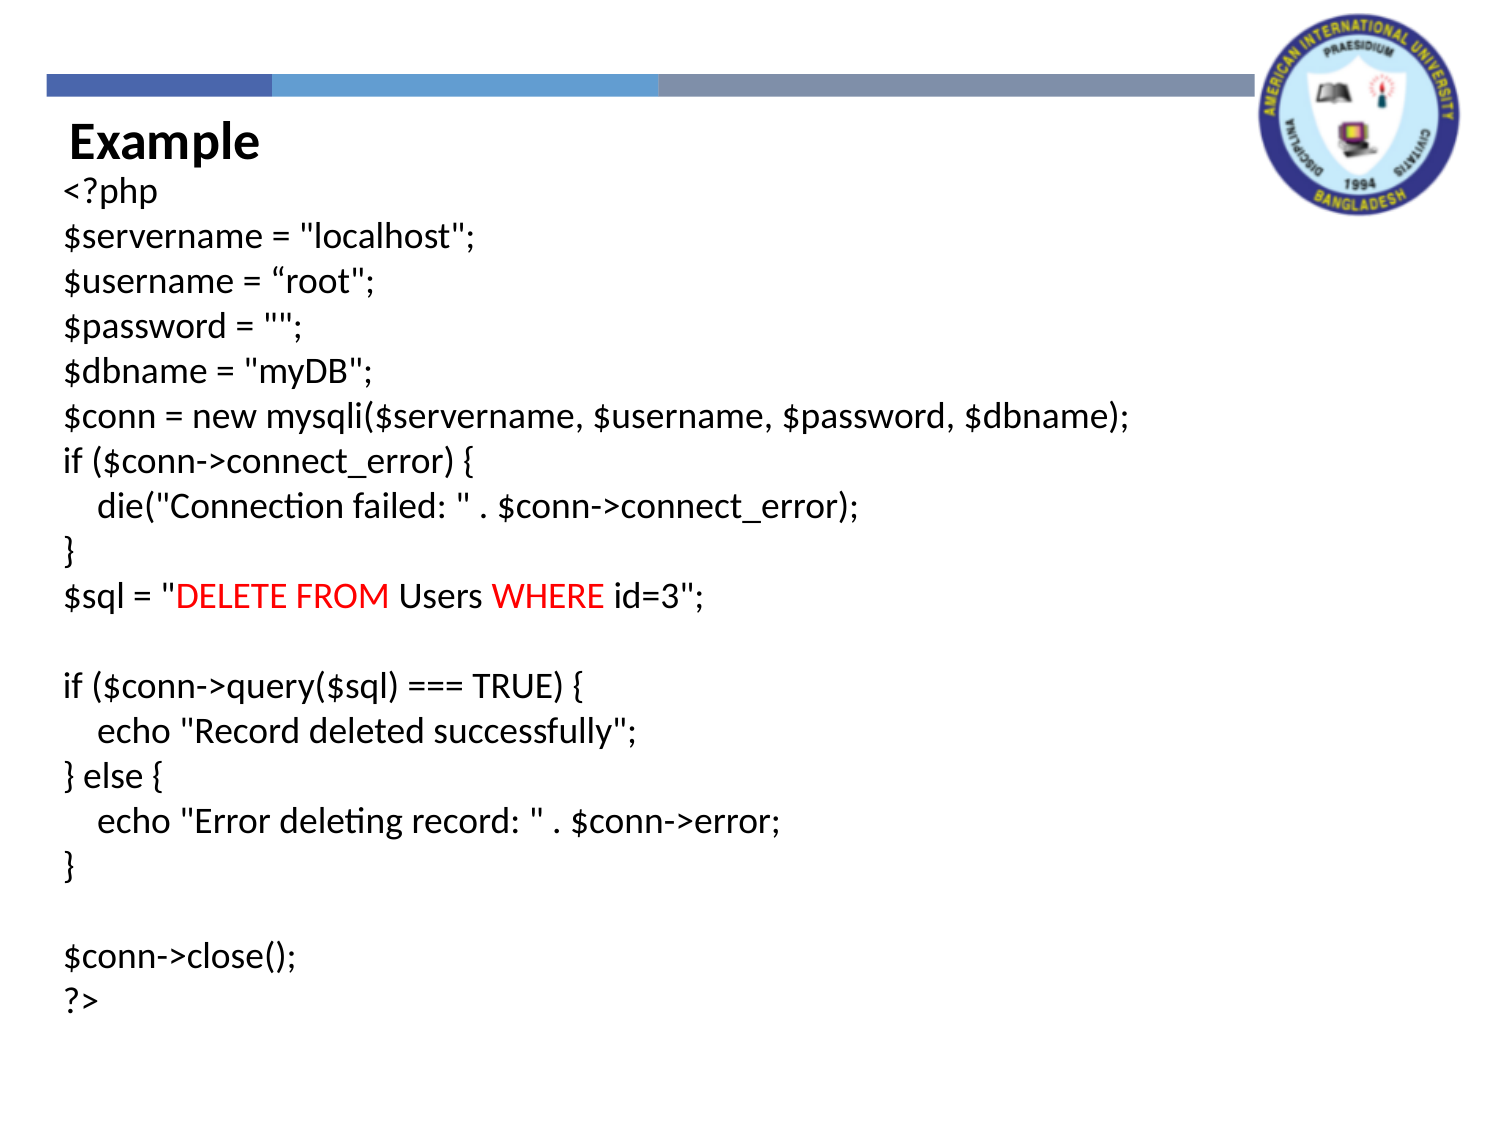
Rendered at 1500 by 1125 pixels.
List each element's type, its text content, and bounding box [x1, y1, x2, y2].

text_box Example [54, 97, 586, 158]
picture [1254, 9, 1465, 221]
text_box <?php $servername = "localhost"; $username = “root"; $password = ""; $dbname = "myDB"; $conn = new mysqli($servername, $username, $password, $dbname); if ($conn->connect_error) { die("Connection failed: " . $conn->connect_error); } $sql = "DELETE FROM Users WHERE id=3"; if ($conn->query($sql) === TRUE) { echo "Record deleted successfully"; } else { echo "Error deleting record: " . $conn->error; } $conn->close(); ?> [48, 158, 1445, 1029]
